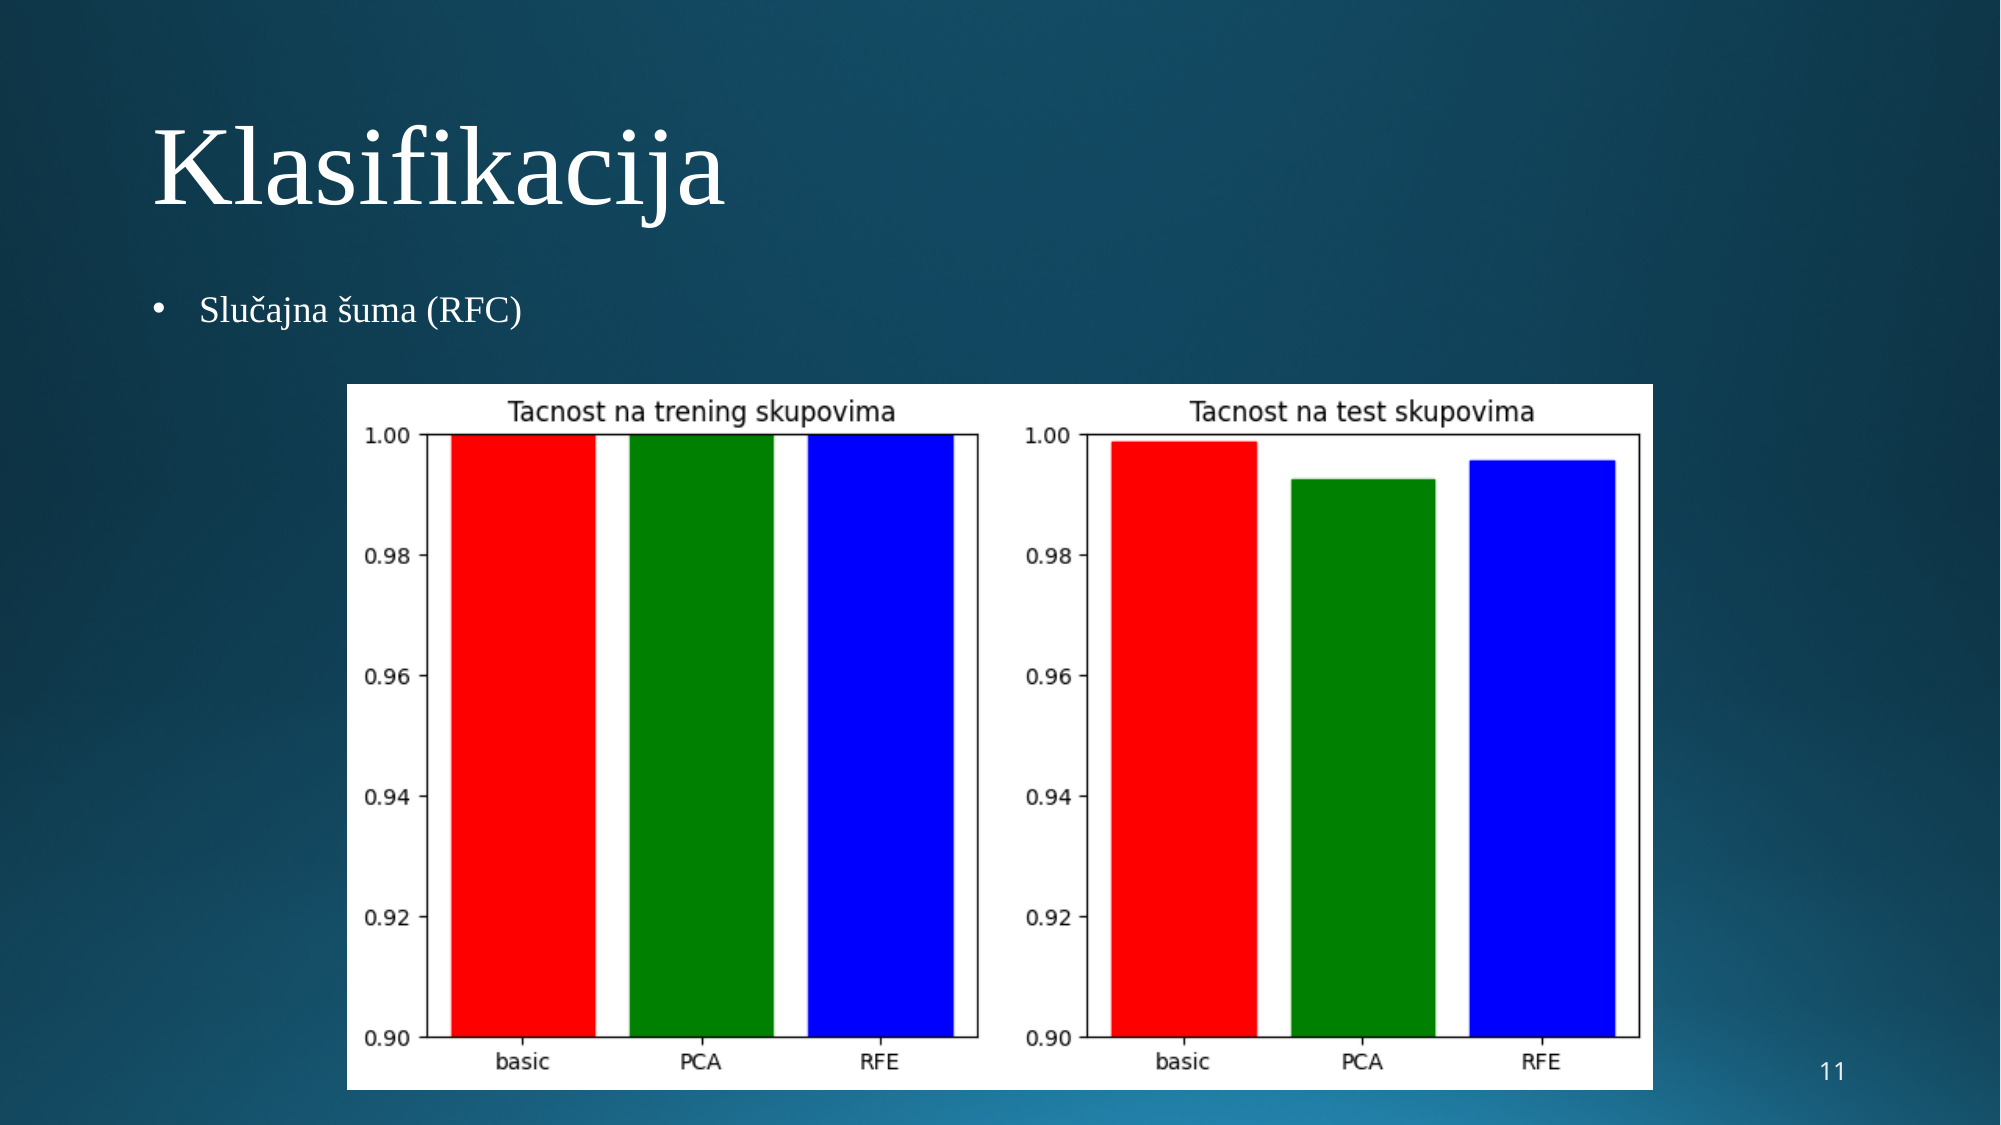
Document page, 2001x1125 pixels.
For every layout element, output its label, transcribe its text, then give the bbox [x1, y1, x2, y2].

title Klasifikacija [137, 59, 1863, 278]
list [347, 384, 1653, 1090]
text_box Slučajna šuma (RFC) [137, 277, 1480, 337]
picture [0, 0, 2001, 1125]
slide_number 11 [1412, 1042, 1863, 1103]
